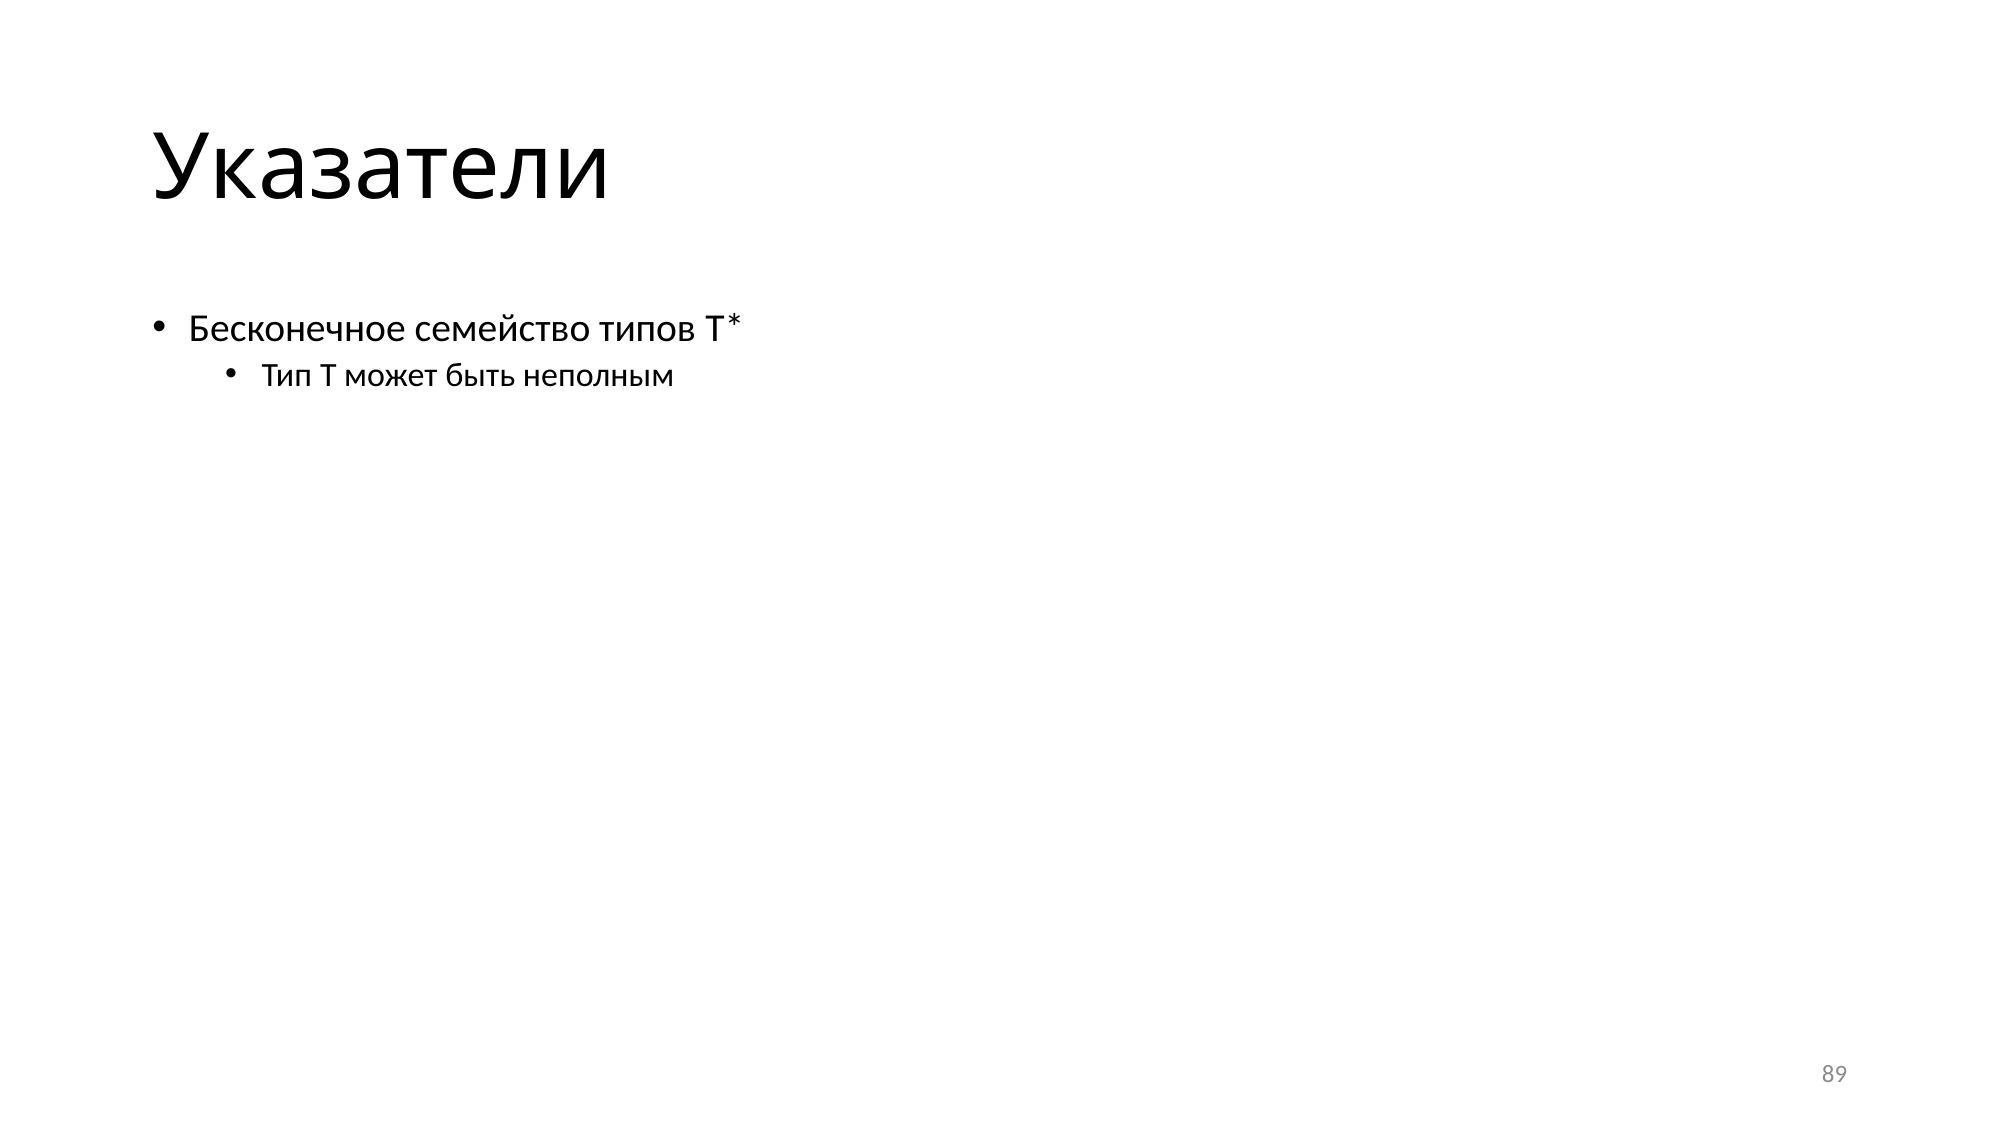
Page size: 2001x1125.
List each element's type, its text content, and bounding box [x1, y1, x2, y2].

slide_number 89 [1412, 1042, 1863, 1103]
title Указатели [137, 59, 1863, 278]
list Бесконечное семейство типов T* Тип T может быть неполным Множество значений типа «указатель на тип T» совпадает с множеством адресов памяти и содержит нулевой адрес NULL Одно и то же множество значений у всех типов этого семейства Операции Арифметика указателей смещение на целое число значений типа T (T*, целое) -> T* расстояние между указателями типа T (T*, T*) -> целое Разыменование T* -> T Взятие адреса T -> T* Доступ по индексу – смещение + разыменование Проверка равенства, проверка порядка (T*, T*) -> булевское [137, 299, 1863, 1014]
